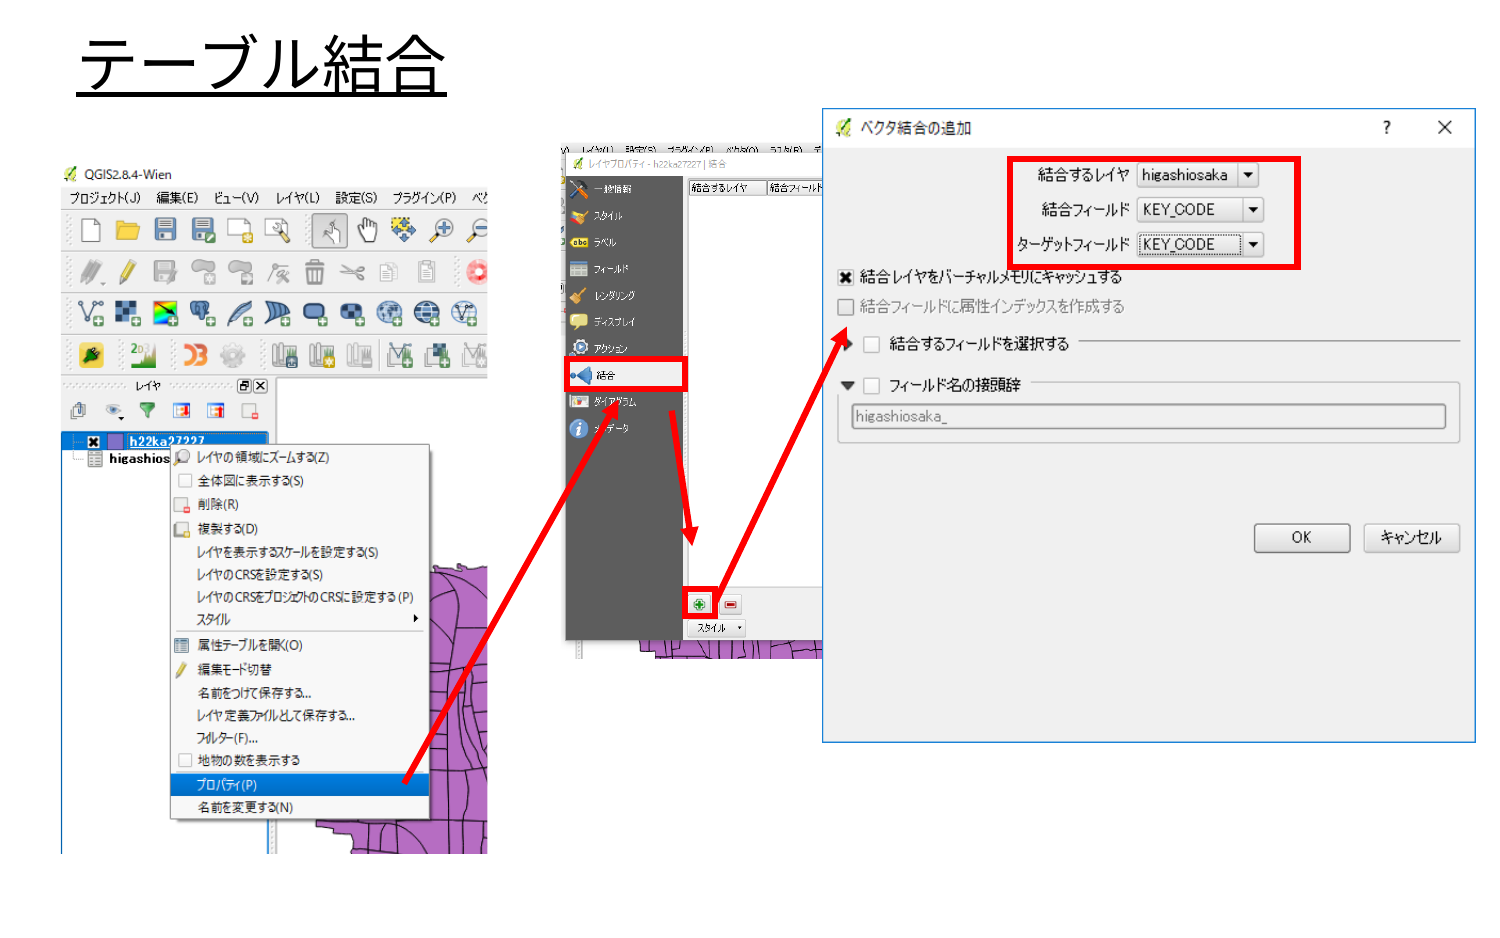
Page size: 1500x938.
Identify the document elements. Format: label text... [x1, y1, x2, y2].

picture [560, 108, 1476, 743]
title テーブル結合 [60, 25, 1355, 109]
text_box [714, 326, 847, 603]
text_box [671, 410, 693, 547]
picture [60, 162, 488, 854]
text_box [404, 399, 619, 784]
